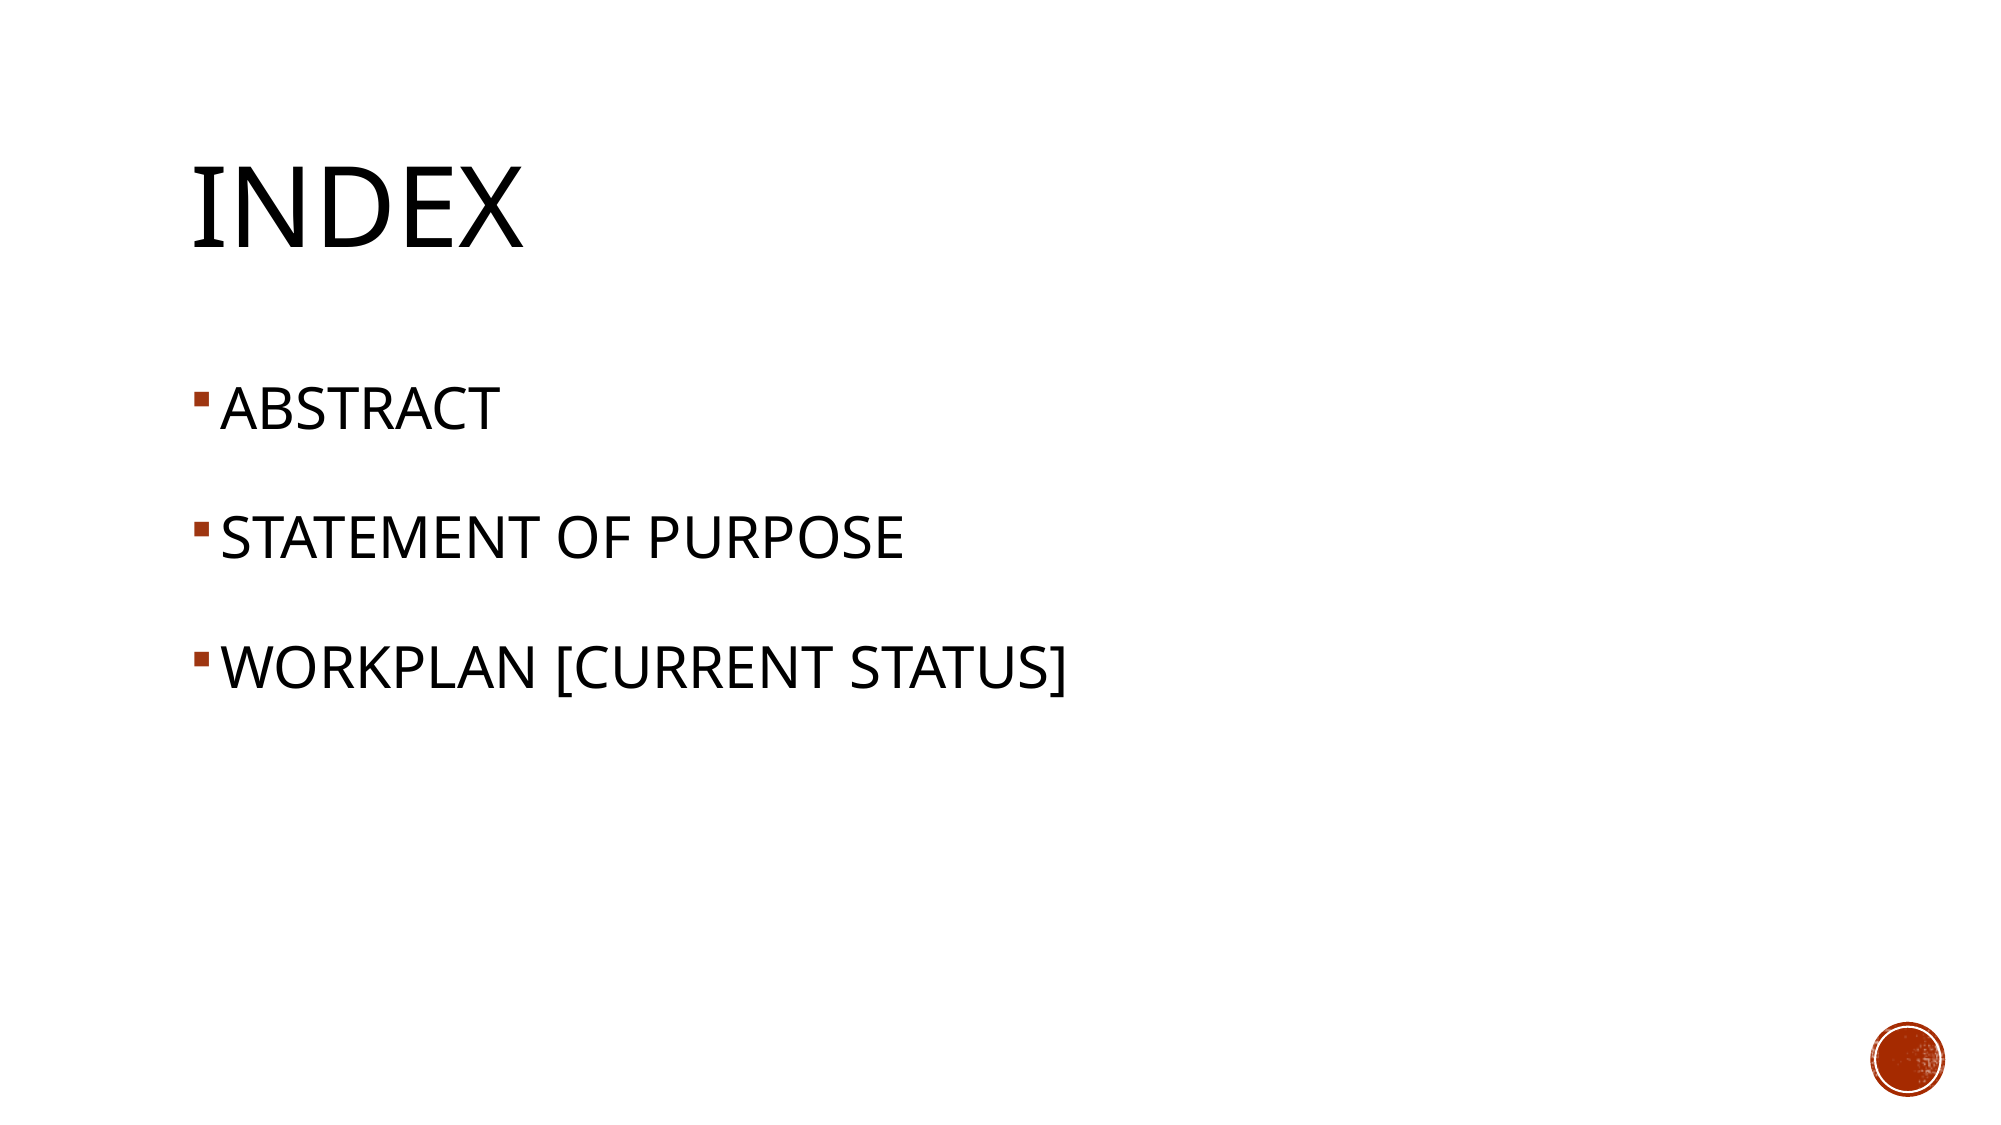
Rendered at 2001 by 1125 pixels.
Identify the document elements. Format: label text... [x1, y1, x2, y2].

list ABSTRACT STATEMENT OF PURPOSE WORKPLAN [CURRENT STATUS] [175, 328, 1826, 1013]
title index [175, 79, 1826, 328]
